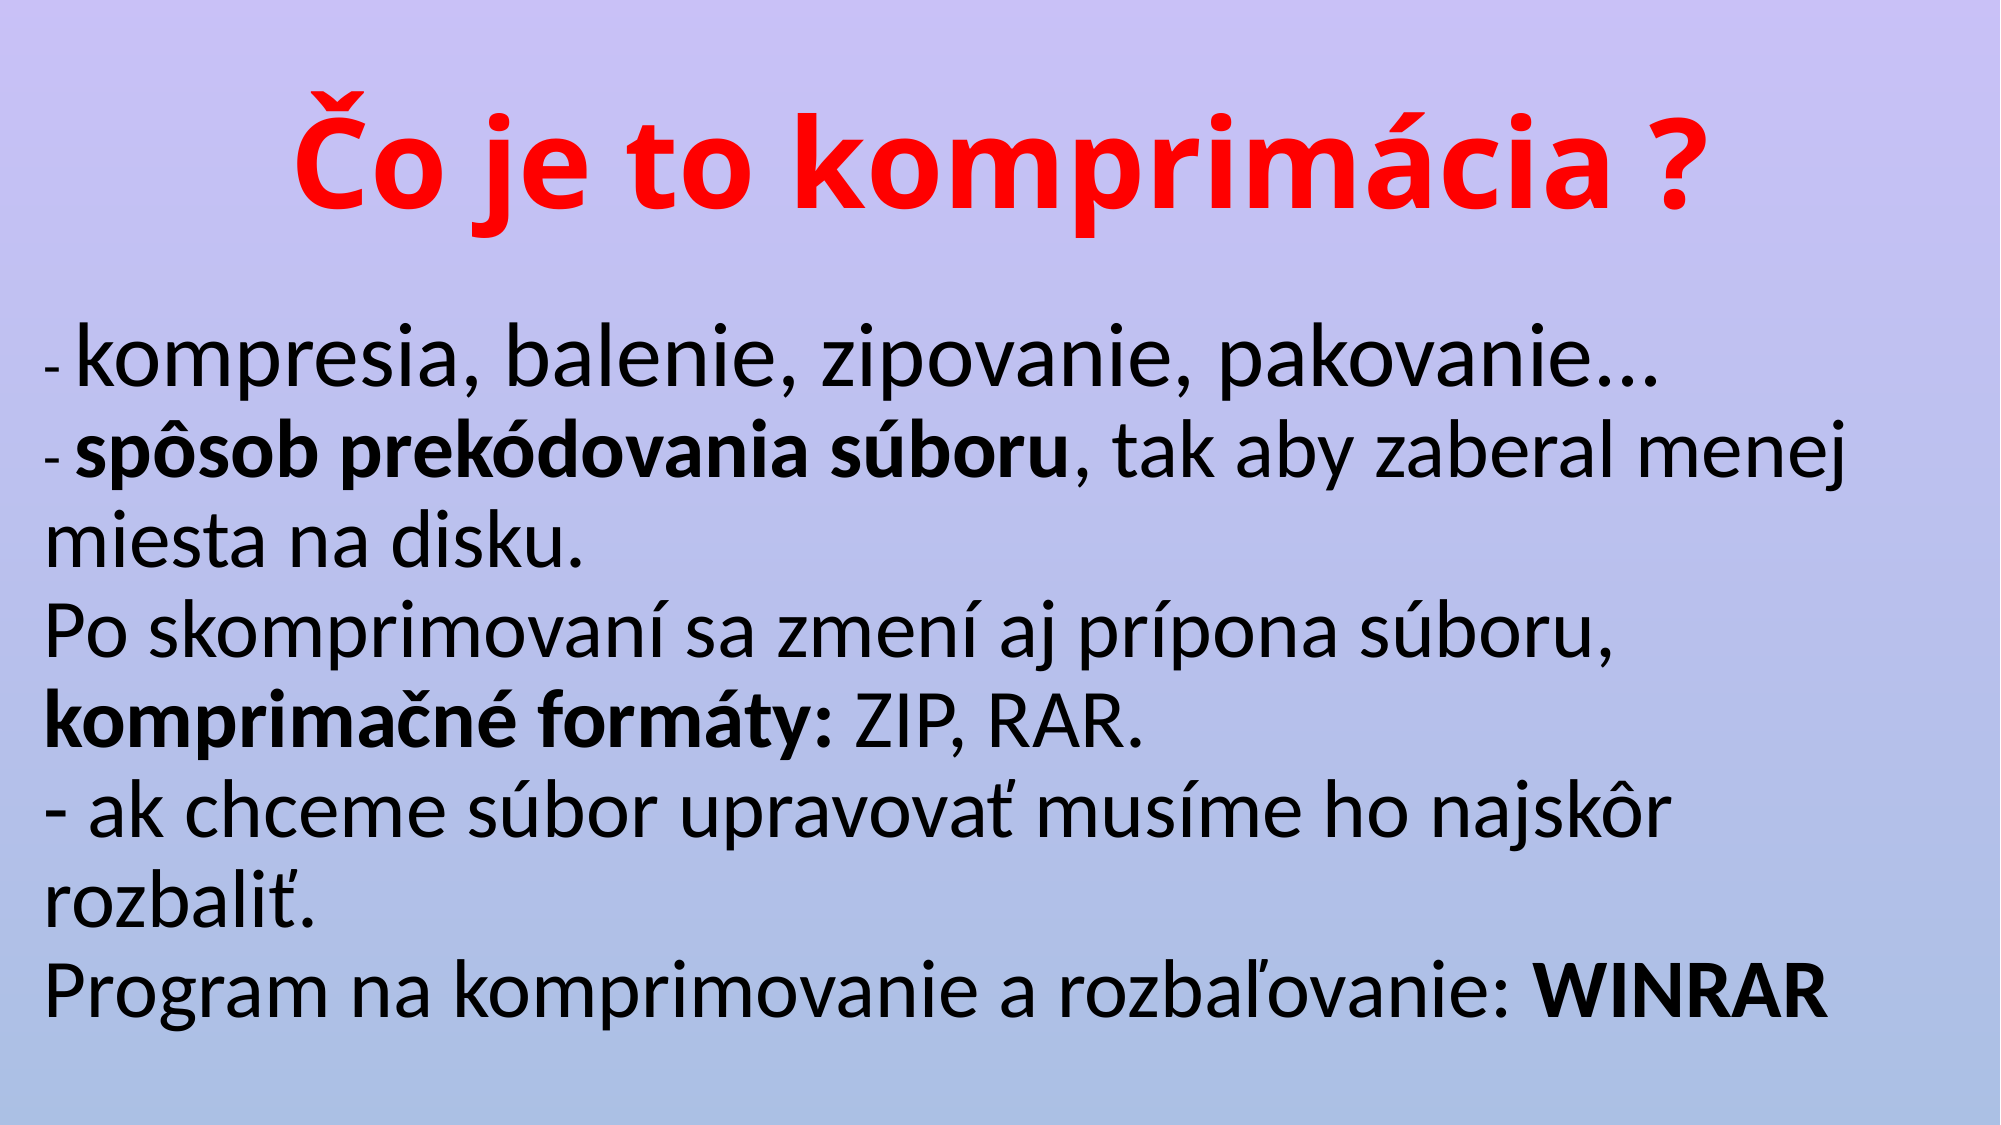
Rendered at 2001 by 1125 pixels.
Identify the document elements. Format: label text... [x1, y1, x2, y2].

title Čo je to komprimácia ? [137, 59, 1863, 278]
list - kompresia, balenie, zipovanie, pakovanie... - spôsob prekódovania súboru, tak aby zaberal menej miesta na disku. Po skomprimovaní sa zmení aj prípona súboru, komprimačné formáty: ZIP, RAR. - ak chceme súbor upravovať musíme ho najskôr rozbaliť. Program na komprimovanie a rozbaľovanie: WINRAR [28, 299, 1977, 1093]
